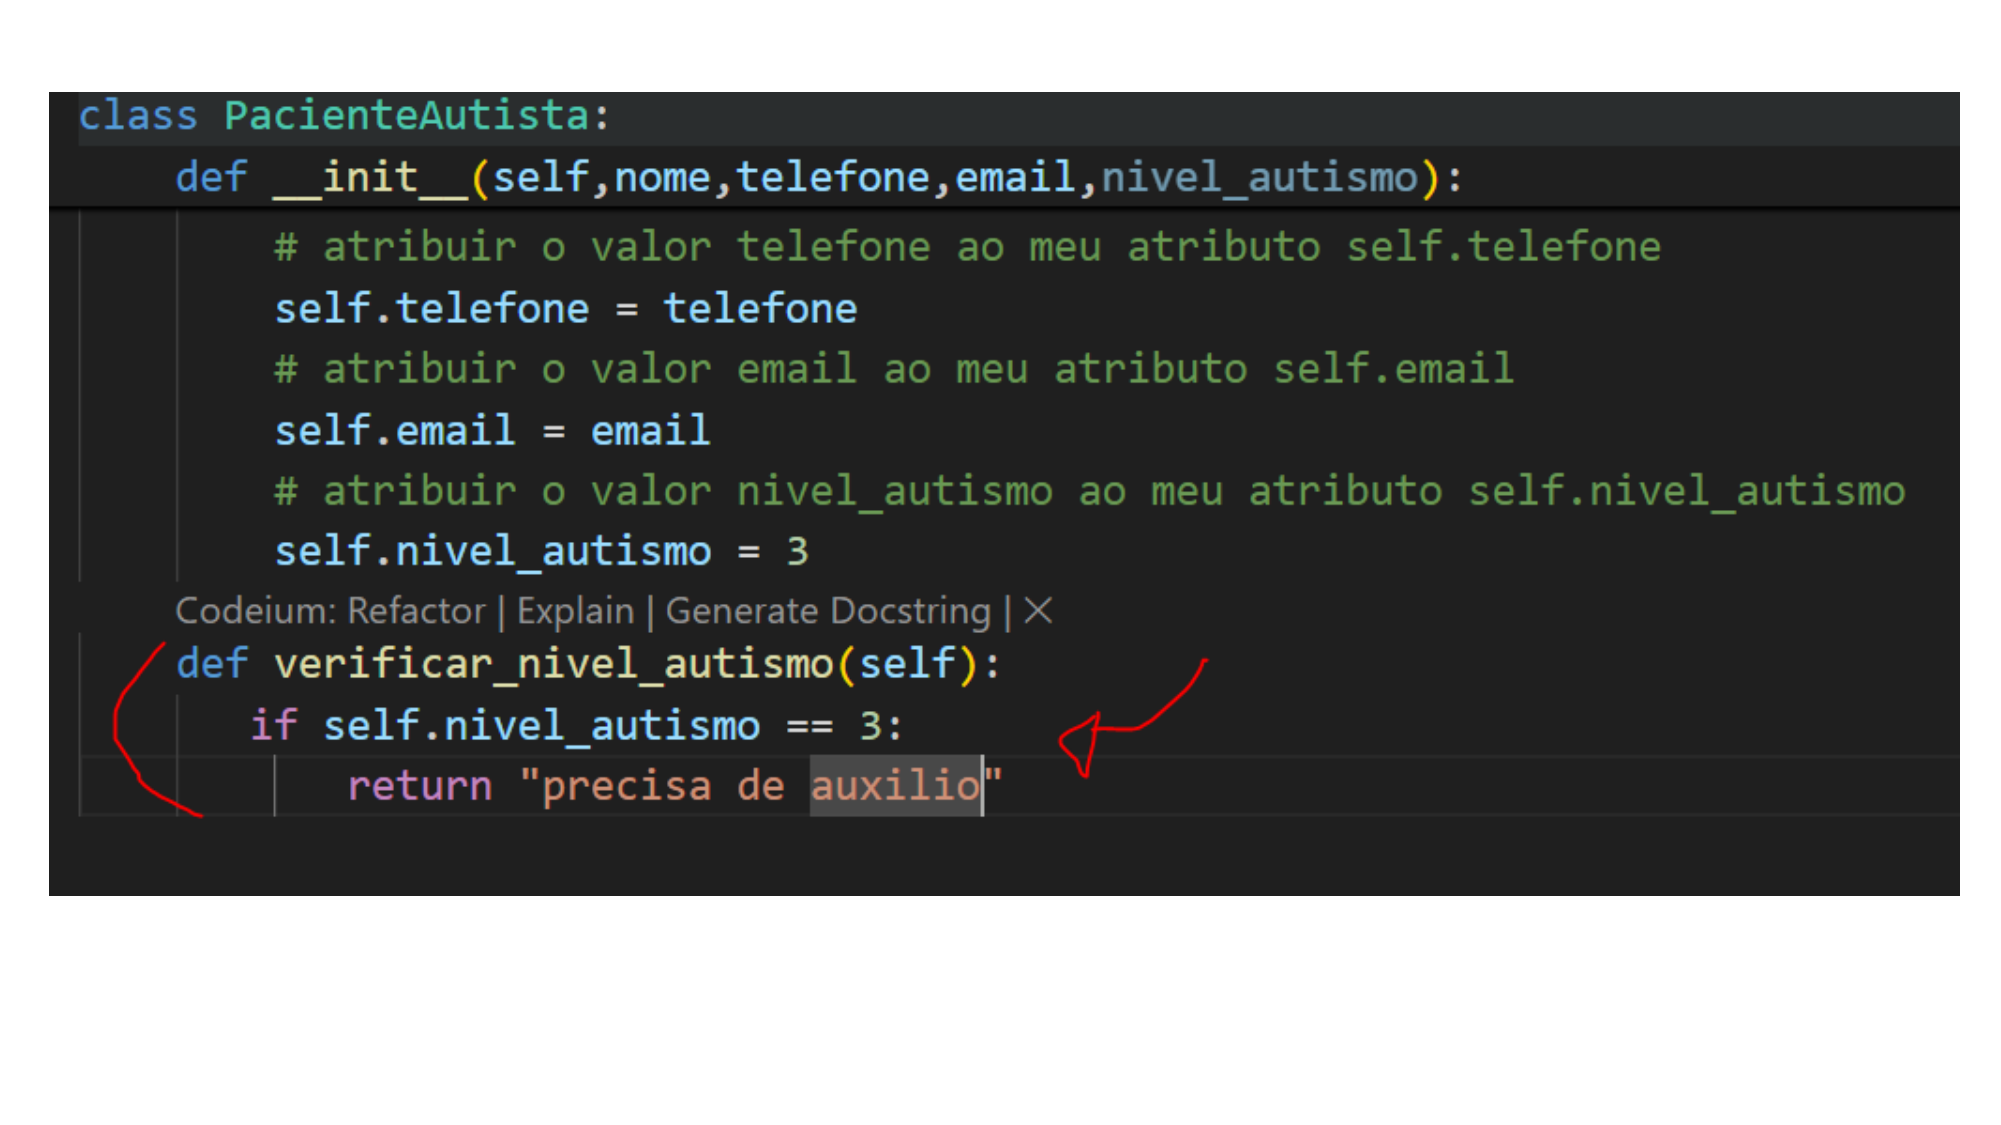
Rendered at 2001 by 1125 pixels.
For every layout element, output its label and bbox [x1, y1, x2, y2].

picture [49, 92, 1960, 896]
